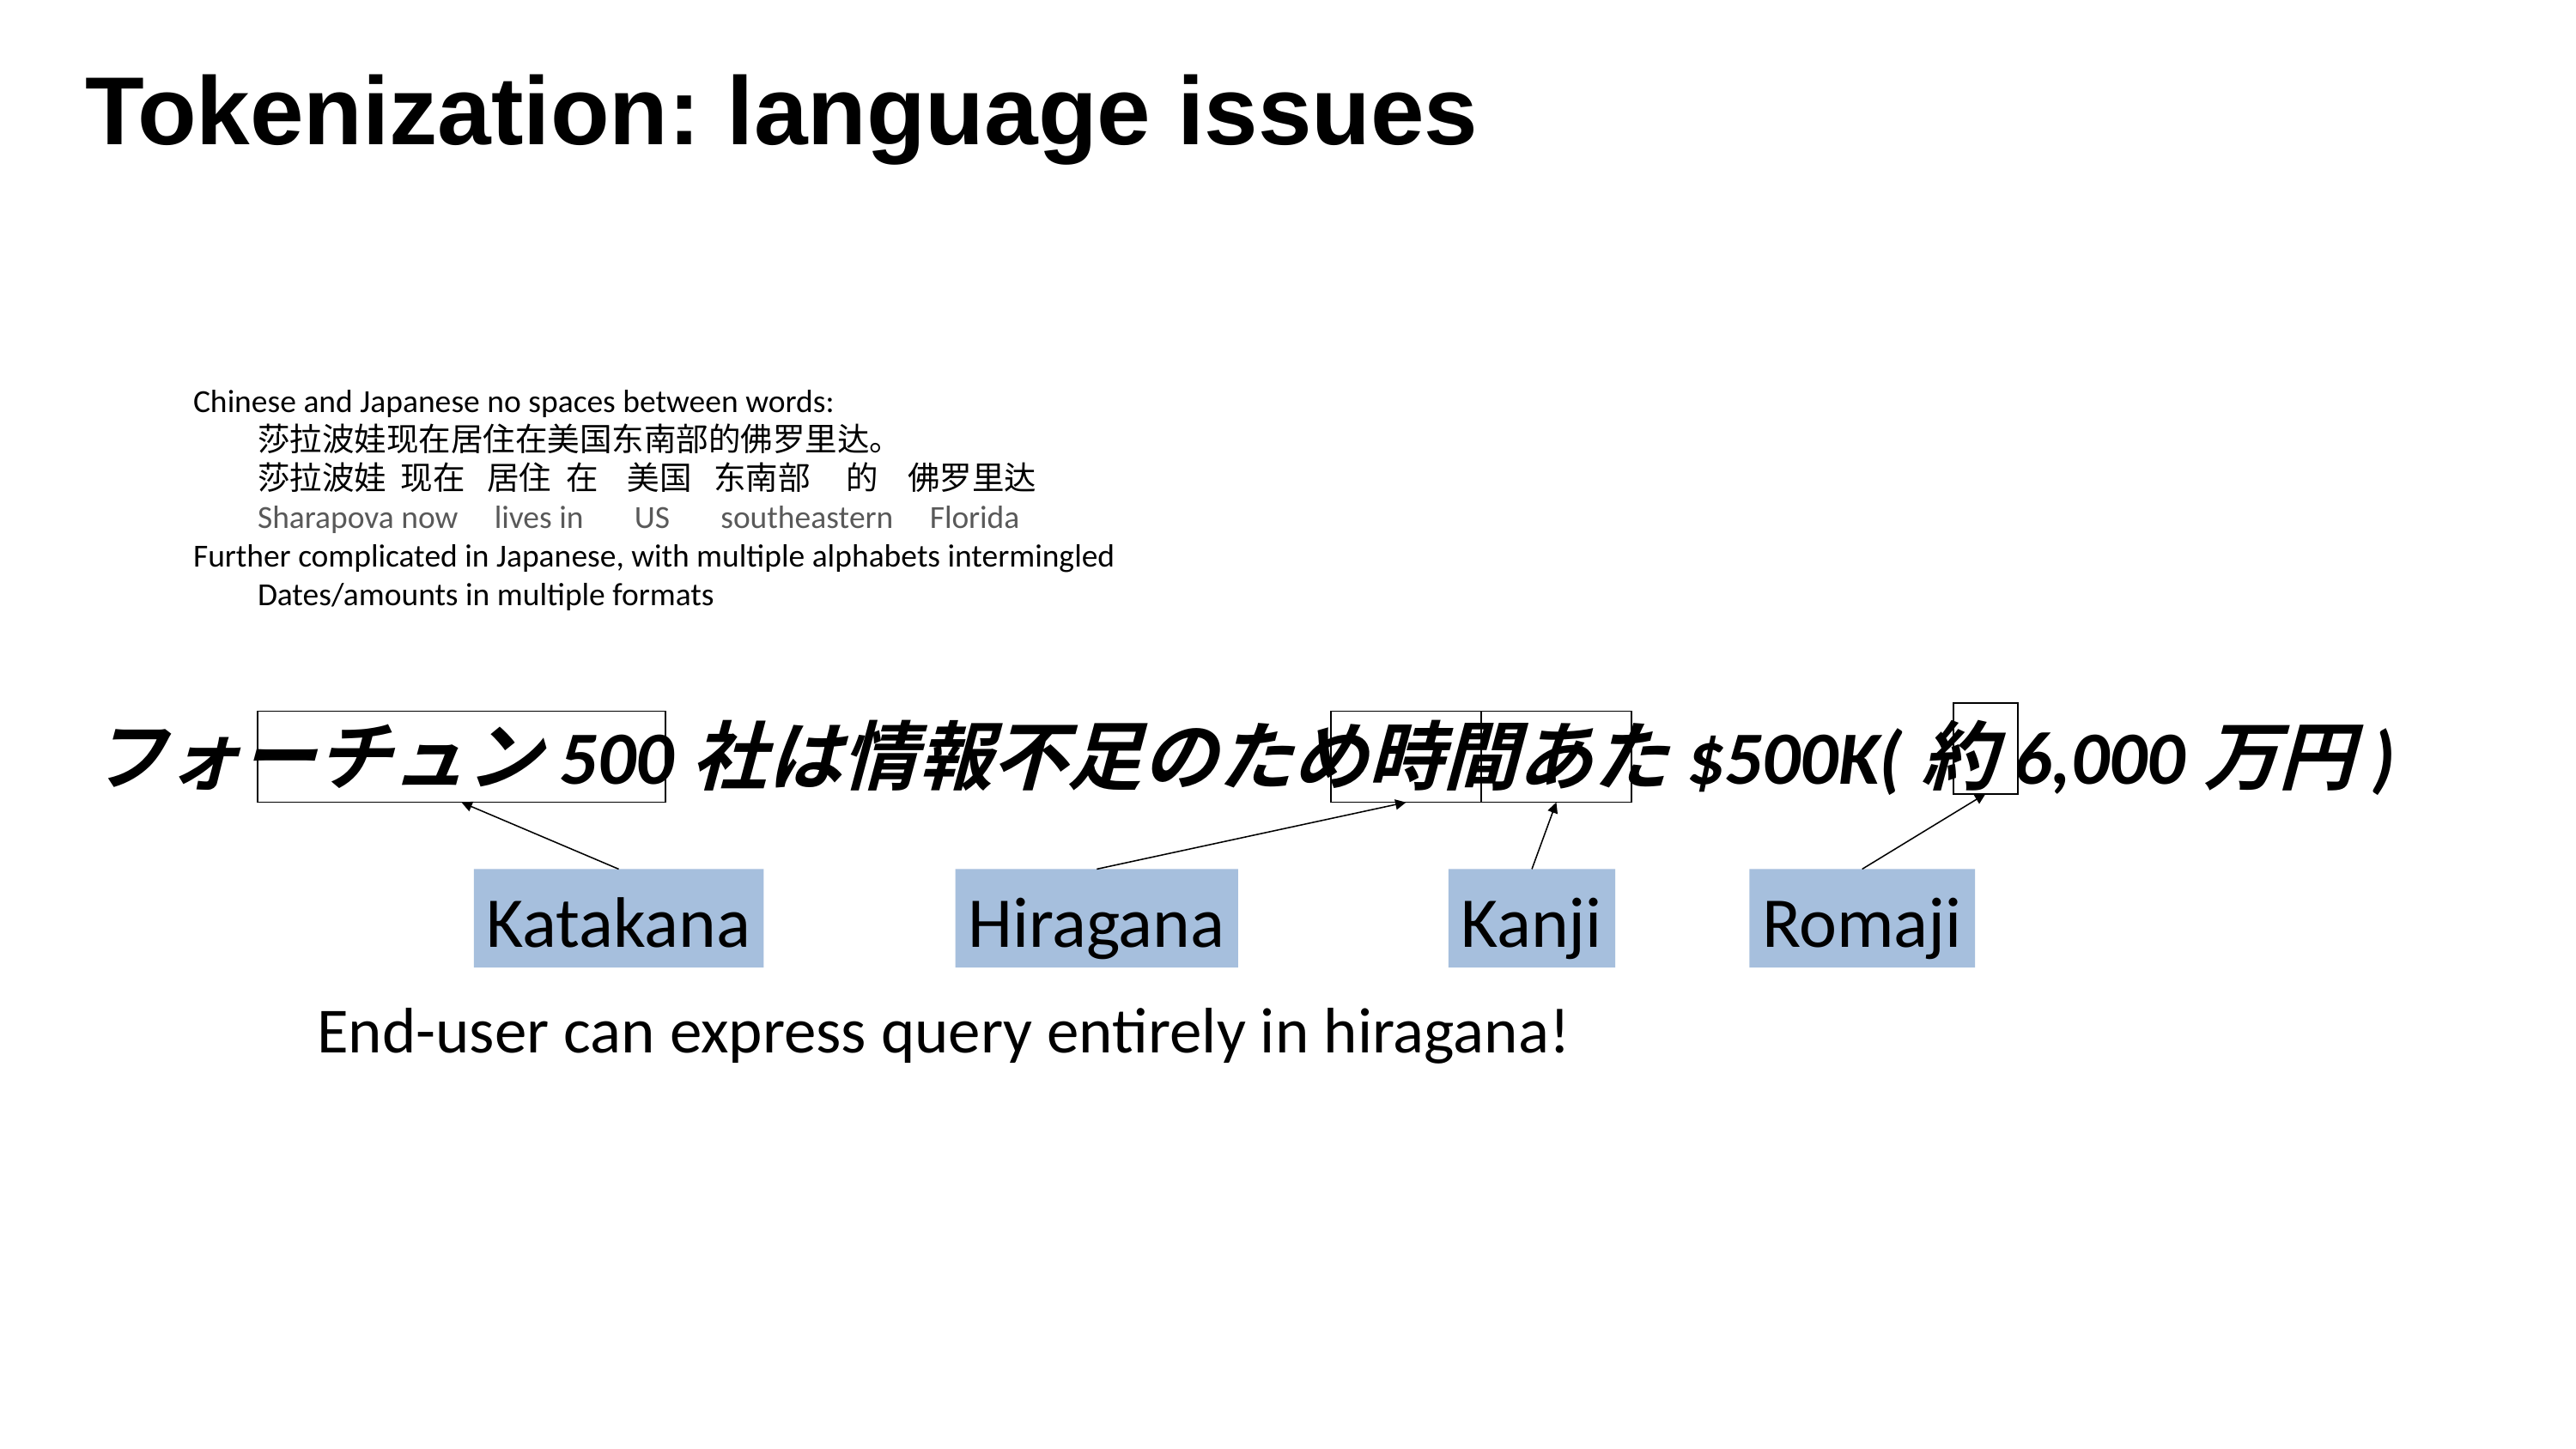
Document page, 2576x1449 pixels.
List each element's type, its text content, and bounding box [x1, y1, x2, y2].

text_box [1531, 802, 1557, 870]
text_box フォーチュン500社は情報不足のため時間あた$500K(約6,000万円) [1986, 702, 2408, 806]
text_box [1331, 711, 1481, 803]
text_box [1097, 802, 1406, 870]
text_box [1953, 702, 2018, 794]
list Chinese and Japanese no spaces between words: 莎拉波娃现在居住在美国东南部的佛罗里达。 莎拉波娃 现在 居住 在 美国 东南部 的 佛罗里达 Sharapova now lives in US southeastern Florida Further complicated in Japanese, with multiple alphabets intermingled Dates/amounts in multiple formats [193, 379, 2576, 615]
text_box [471, 869, 1977, 969]
title Tokenization: language issues [85, 47, 2275, 165]
text_box フォーチュン500社は情報不足のため時間あた$500K(約6,000万円) [14, 702, 1953, 806]
text_box End-user can express query entirely in hiragana! [304, 981, 1584, 1072]
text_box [461, 802, 619, 870]
text_box [258, 711, 665, 803]
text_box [1862, 793, 1986, 870]
text_box [1481, 711, 1631, 803]
